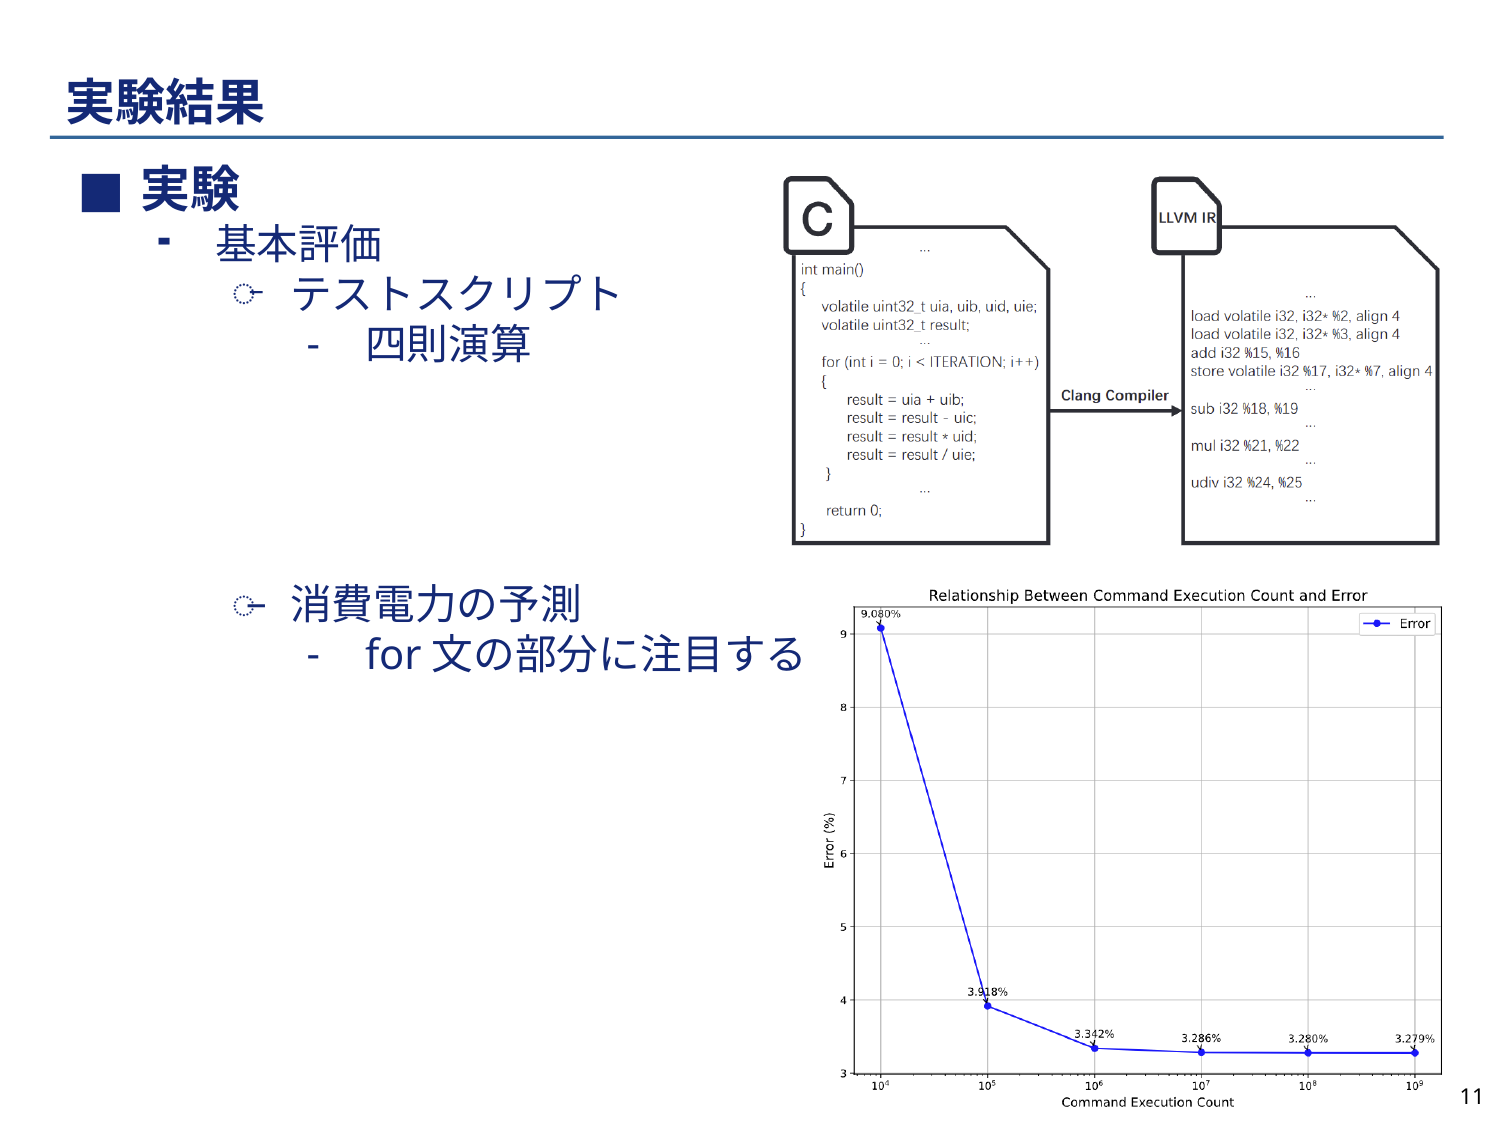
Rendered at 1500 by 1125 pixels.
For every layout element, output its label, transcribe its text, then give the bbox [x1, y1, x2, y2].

picture [822, 585, 1445, 1112]
list 実験 基本評価 テストスクリプト 四則演算 消費電力の予測 for文の部分に注目する [50, 149, 1467, 1037]
slide_number 11 [1400, 1074, 1500, 1125]
title 実験結果 [50, 62, 1325, 138]
picture [777, 171, 1445, 552]
